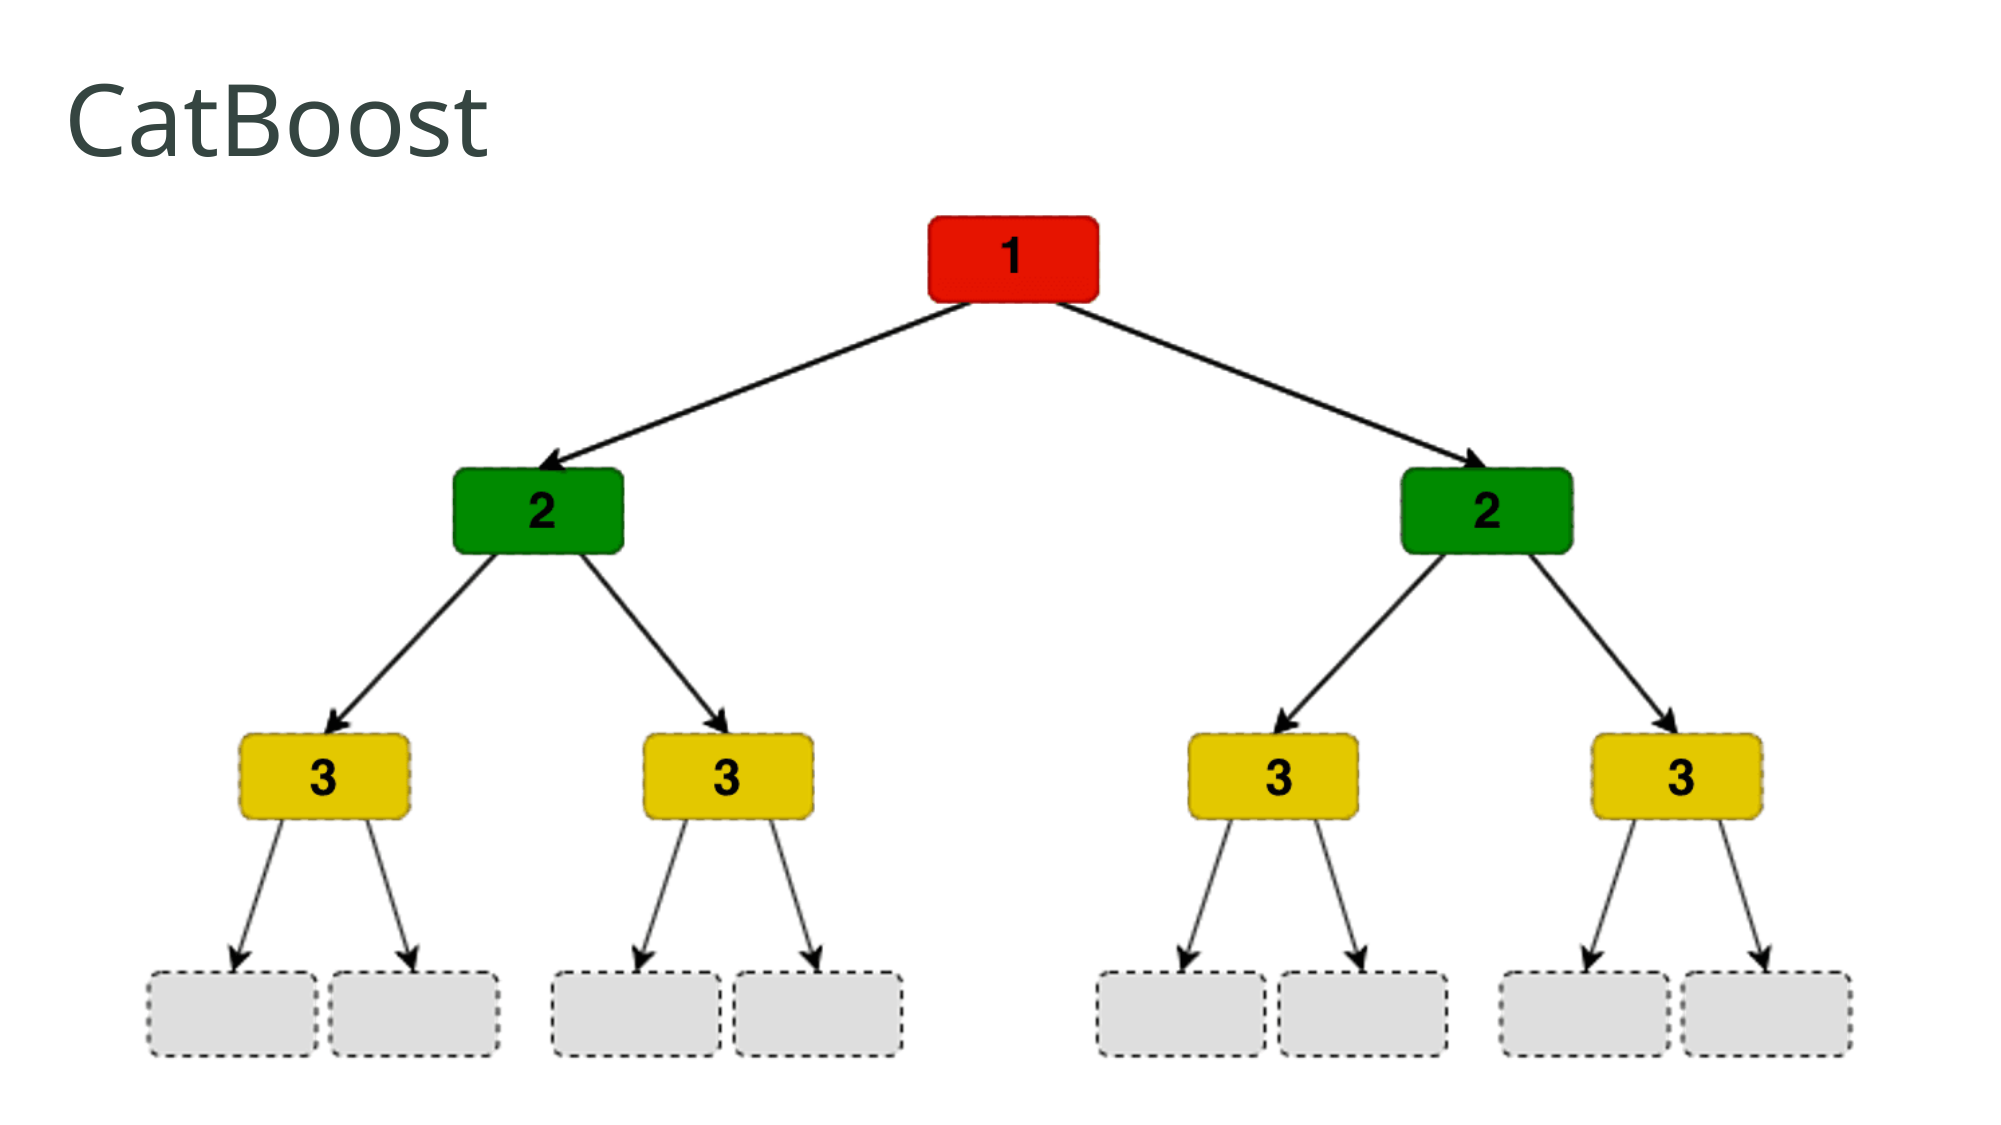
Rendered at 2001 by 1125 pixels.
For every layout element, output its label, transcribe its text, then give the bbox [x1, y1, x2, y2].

picture [138, 202, 1862, 1066]
text_box CatBoost [49, 48, 1050, 184]
